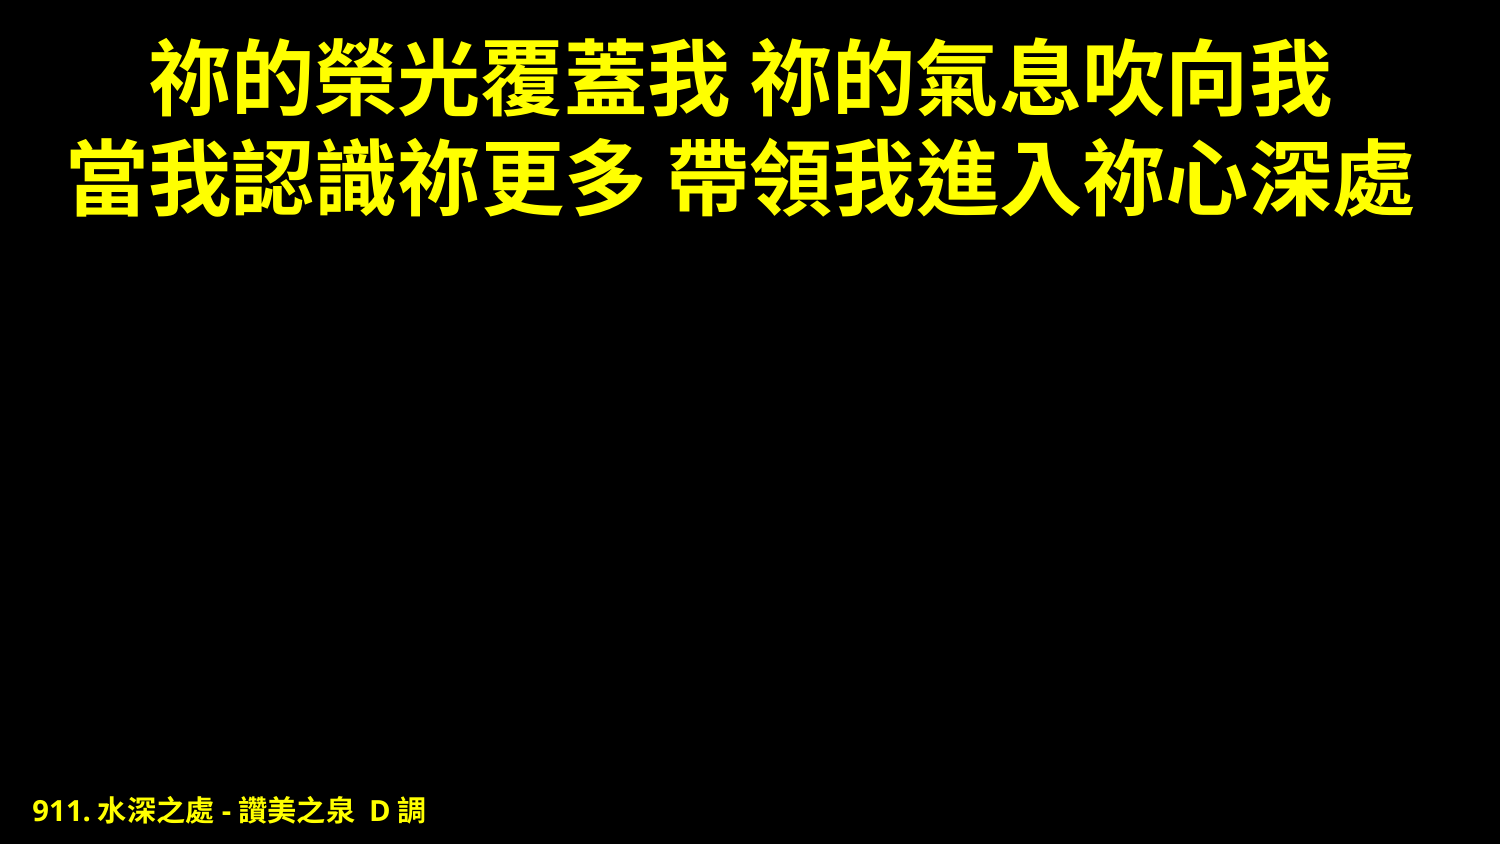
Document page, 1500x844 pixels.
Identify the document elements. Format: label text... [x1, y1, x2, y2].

title 祢的榮光覆蓋我 祢的氣息吹向我 當我認識祢更多 帶領我進入祢心深處 [0, 55, 1500, 197]
text_box 911.水深之處-讚美之泉 D調 [17, 784, 774, 835]
